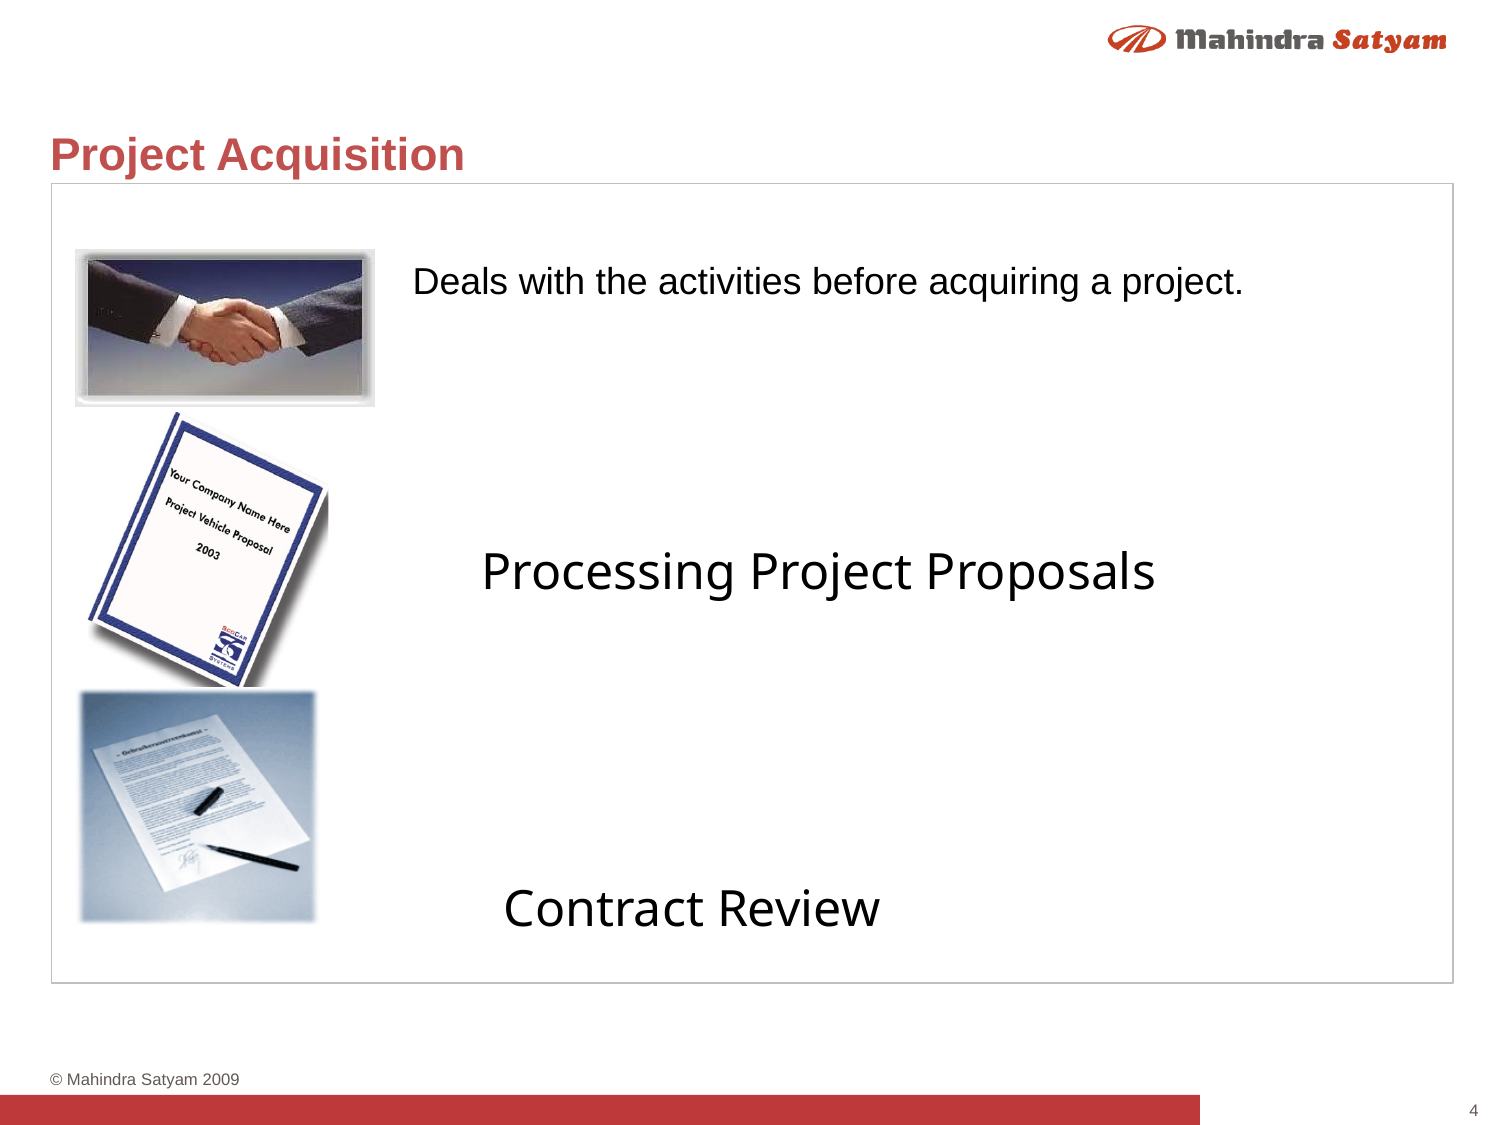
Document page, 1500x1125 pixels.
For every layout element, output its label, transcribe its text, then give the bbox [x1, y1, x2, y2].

title Project Acquisition [49, 124, 1447, 343]
list Deals with the activities before acquiring a project. [412, 262, 1425, 417]
picture [74, 687, 321, 926]
text_box Processing Project Proposals [466, 531, 1172, 607]
picture [1107, 25, 1446, 53]
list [74, 249, 376, 407]
text_box Contract Review [488, 869, 896, 945]
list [87, 412, 329, 695]
